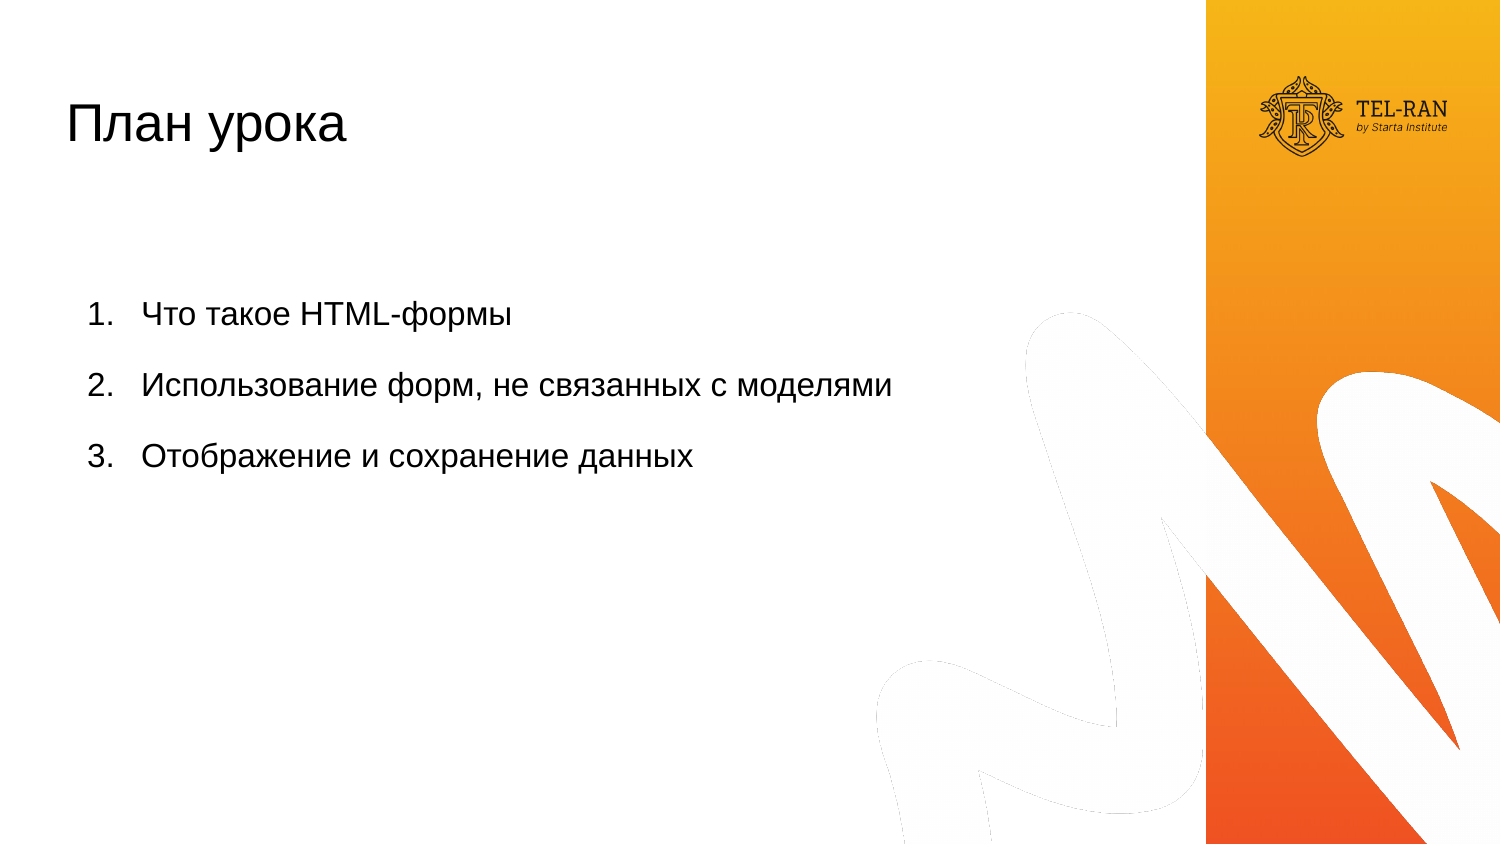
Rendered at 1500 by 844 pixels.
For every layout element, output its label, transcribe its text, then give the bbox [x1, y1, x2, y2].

list Что такое HTML-формы Использование форм, не связанных с моделями Отображение и сохранение данных [51, 271, 1008, 750]
text_box План урока [51, 72, 1201, 167]
picture [770, 0, 1500, 844]
